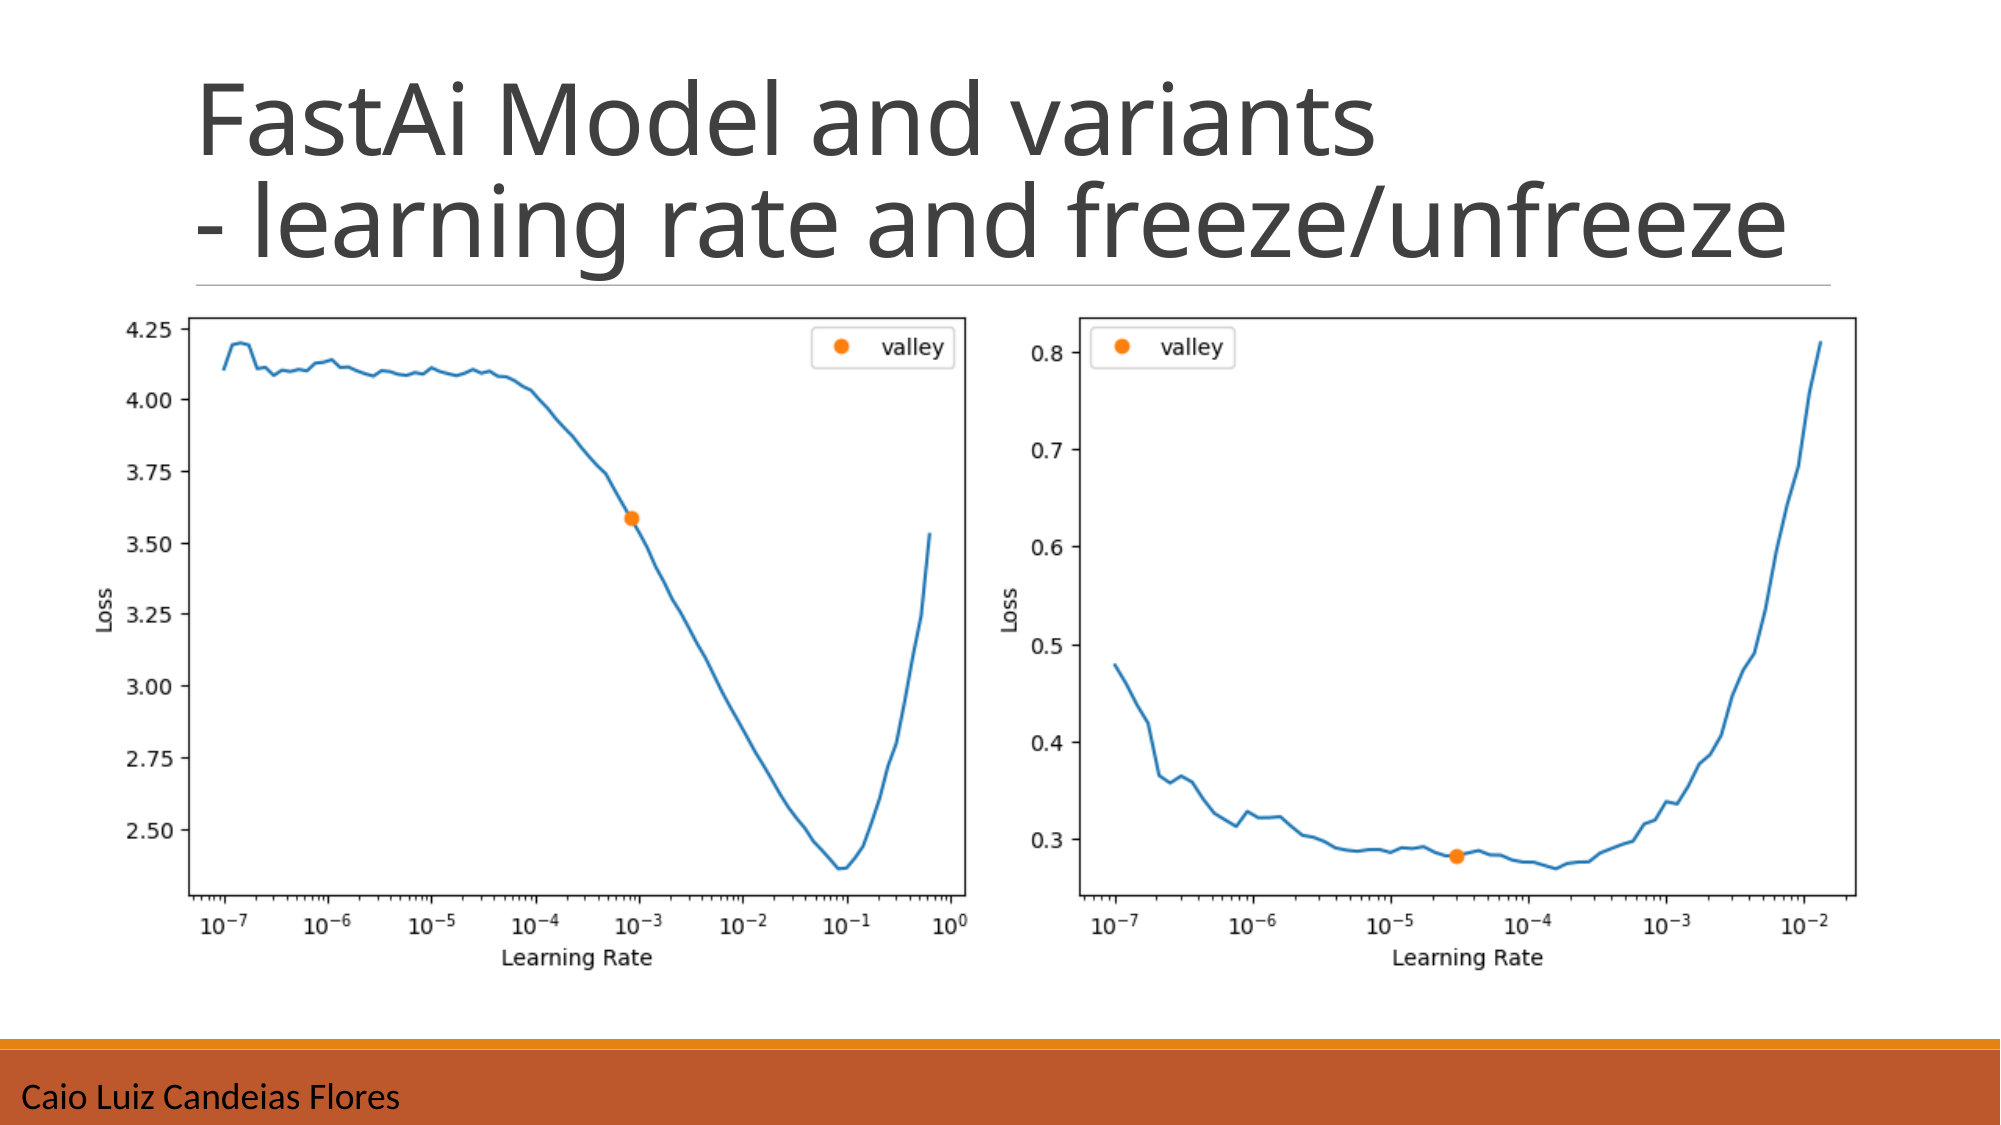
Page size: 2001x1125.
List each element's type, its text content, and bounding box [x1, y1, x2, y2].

text_box FastAi Model and variants - learning rate and freeze/unfreeze [180, 47, 1830, 285]
picture [79, 302, 1871, 986]
text_box Caio Luiz Candeias Flores [6, 1064, 416, 1125]
